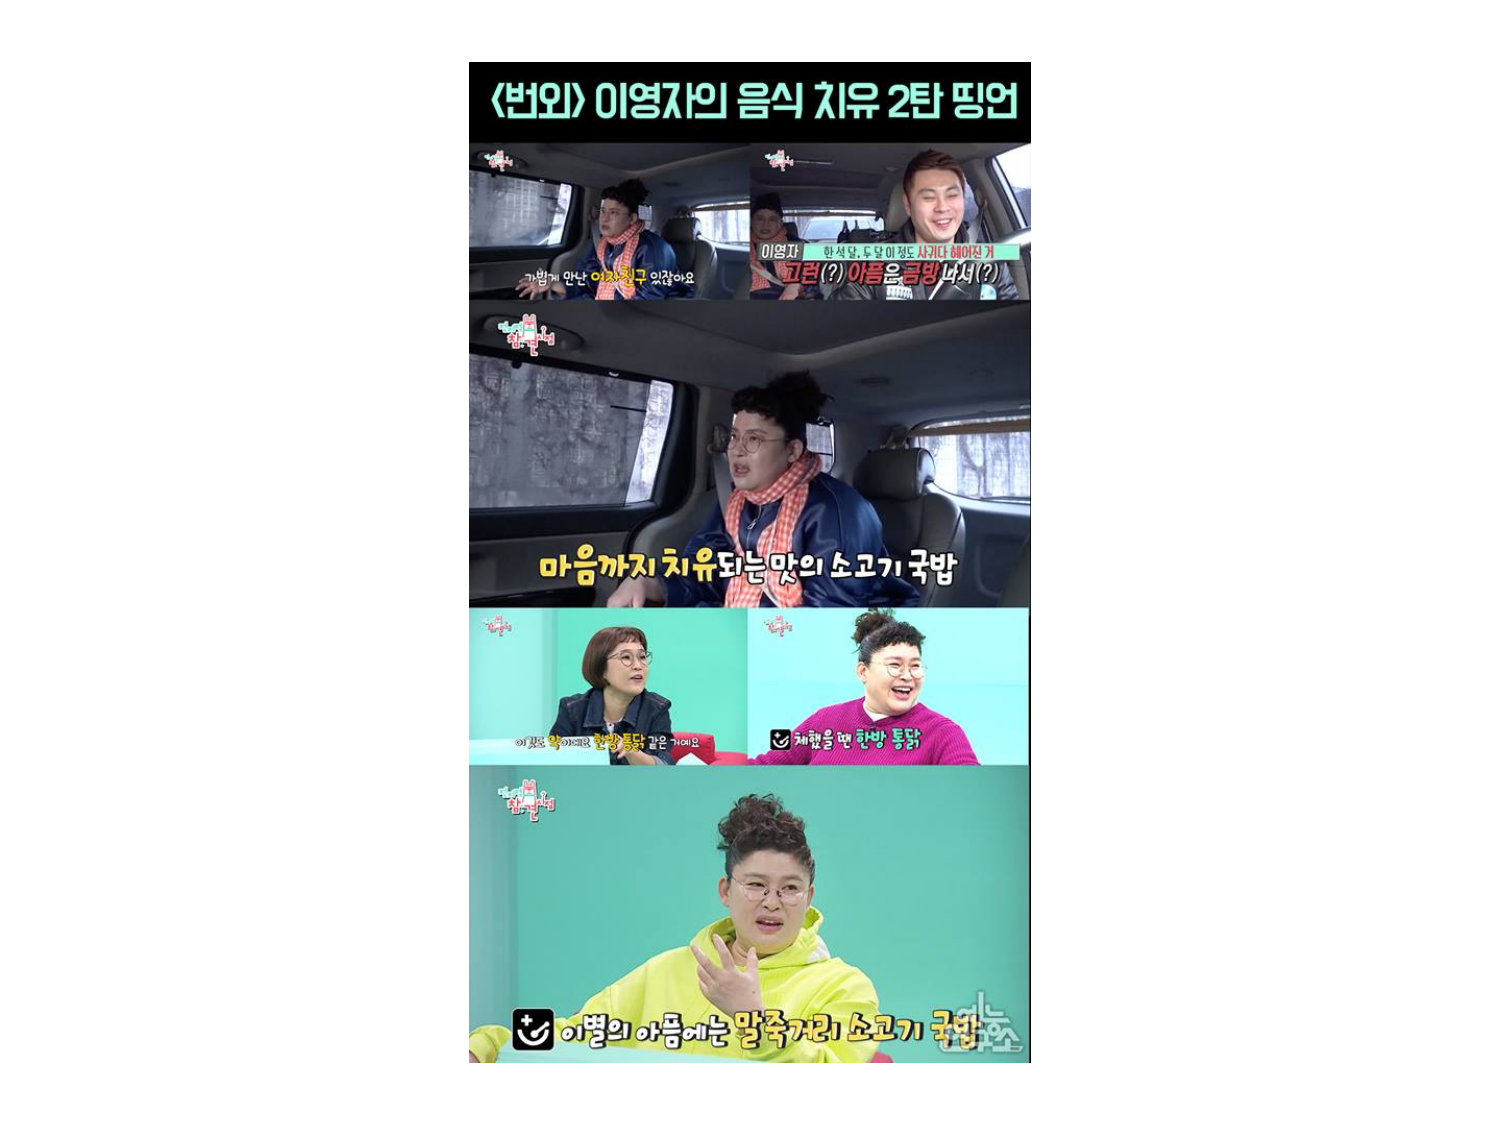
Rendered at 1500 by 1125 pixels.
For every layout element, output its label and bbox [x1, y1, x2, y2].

picture [468, 62, 1031, 1063]
